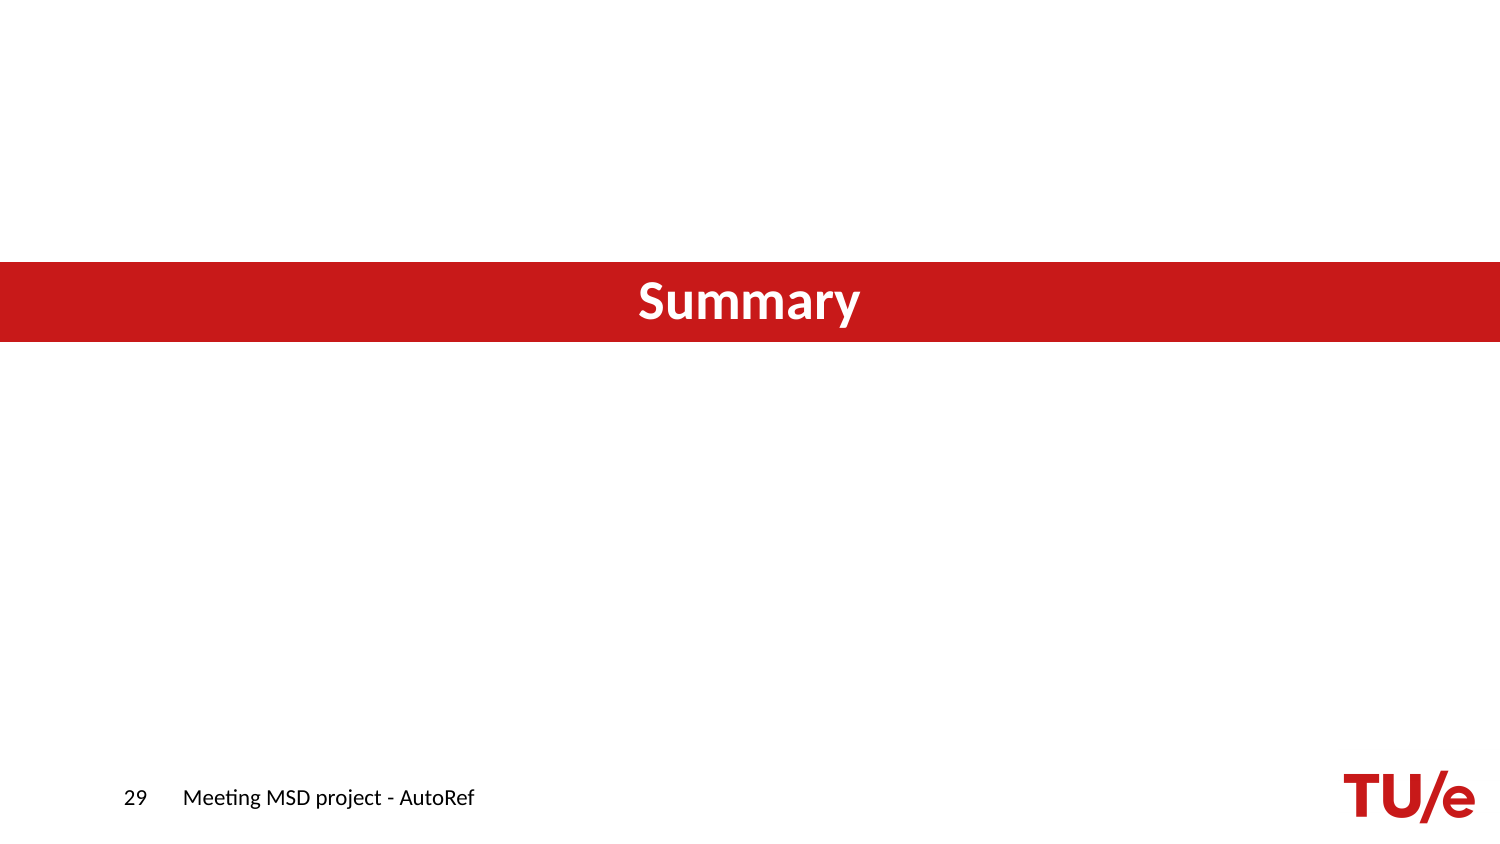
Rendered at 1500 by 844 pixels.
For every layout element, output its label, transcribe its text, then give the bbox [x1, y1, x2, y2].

footer Meeting MSD project - AutoRef [183, 749, 1339, 844]
title Summary [0, 274, 1500, 346]
text_box [0, 262, 1500, 274]
slide_number 29 [0, 749, 183, 844]
picture [1339, 749, 1500, 844]
